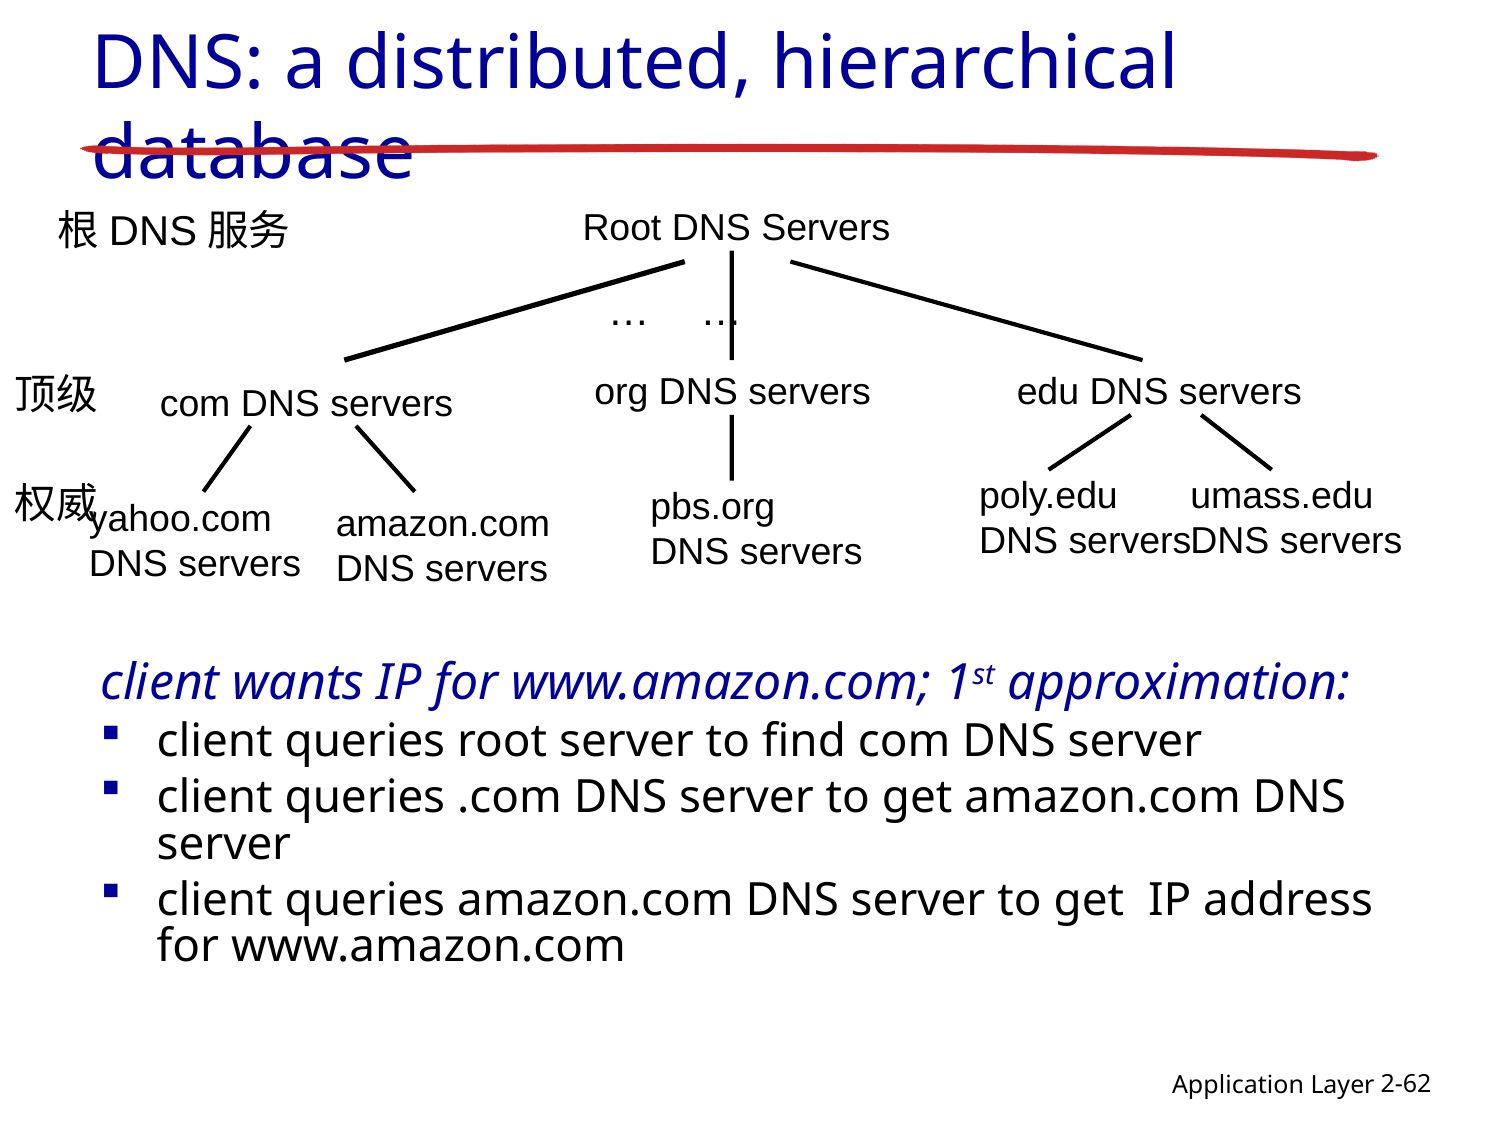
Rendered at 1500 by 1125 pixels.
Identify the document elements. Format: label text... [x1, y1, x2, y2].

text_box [71, 195, 1419, 598]
text_box 根DNS服务 [42, 195, 70, 261]
picture [74, 139, 1395, 166]
text_box 顶级 [0, 360, 66, 426]
footer Application Layer [914, 1060, 1391, 1109]
list client wants IP for www.amazon.com; 1st approximation: client queries root server to find com DNS server client queries .com DNS server to get amazon.com DNS server client queries amazon.com DNS server to get IP address for www.amazon.com [85, 651, 1427, 1002]
slide_number 2- [1365, 1059, 1477, 1106]
title DNS: a distributed, hierarchical database [76, 26, 1394, 138]
title DNS: a distributed, hierarchical database [76, 173, 1394, 181]
text_box 权威 [0, 469, 66, 535]
